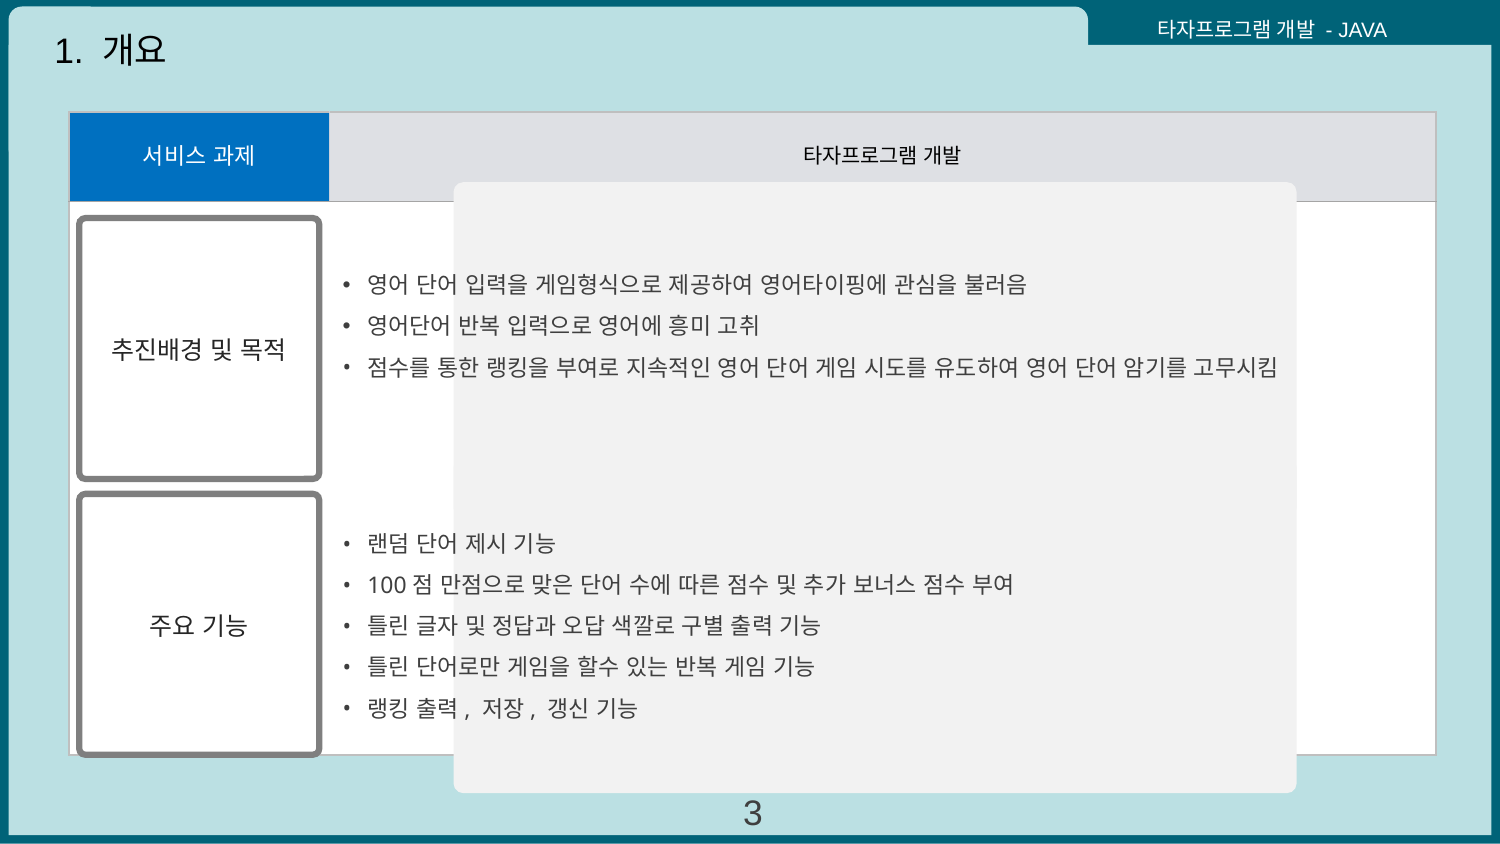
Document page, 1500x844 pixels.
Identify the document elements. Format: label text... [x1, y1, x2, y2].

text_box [78, 217, 1422, 756]
table_cell [1297, 202, 1435, 754]
text_box 1. 개요 [41, 22, 340, 78]
table_header 서비스 과제 [70, 113, 329, 201]
table_header 타자프로그램 개발 [330, 113, 1435, 201]
table_cell [70, 202, 453, 754]
